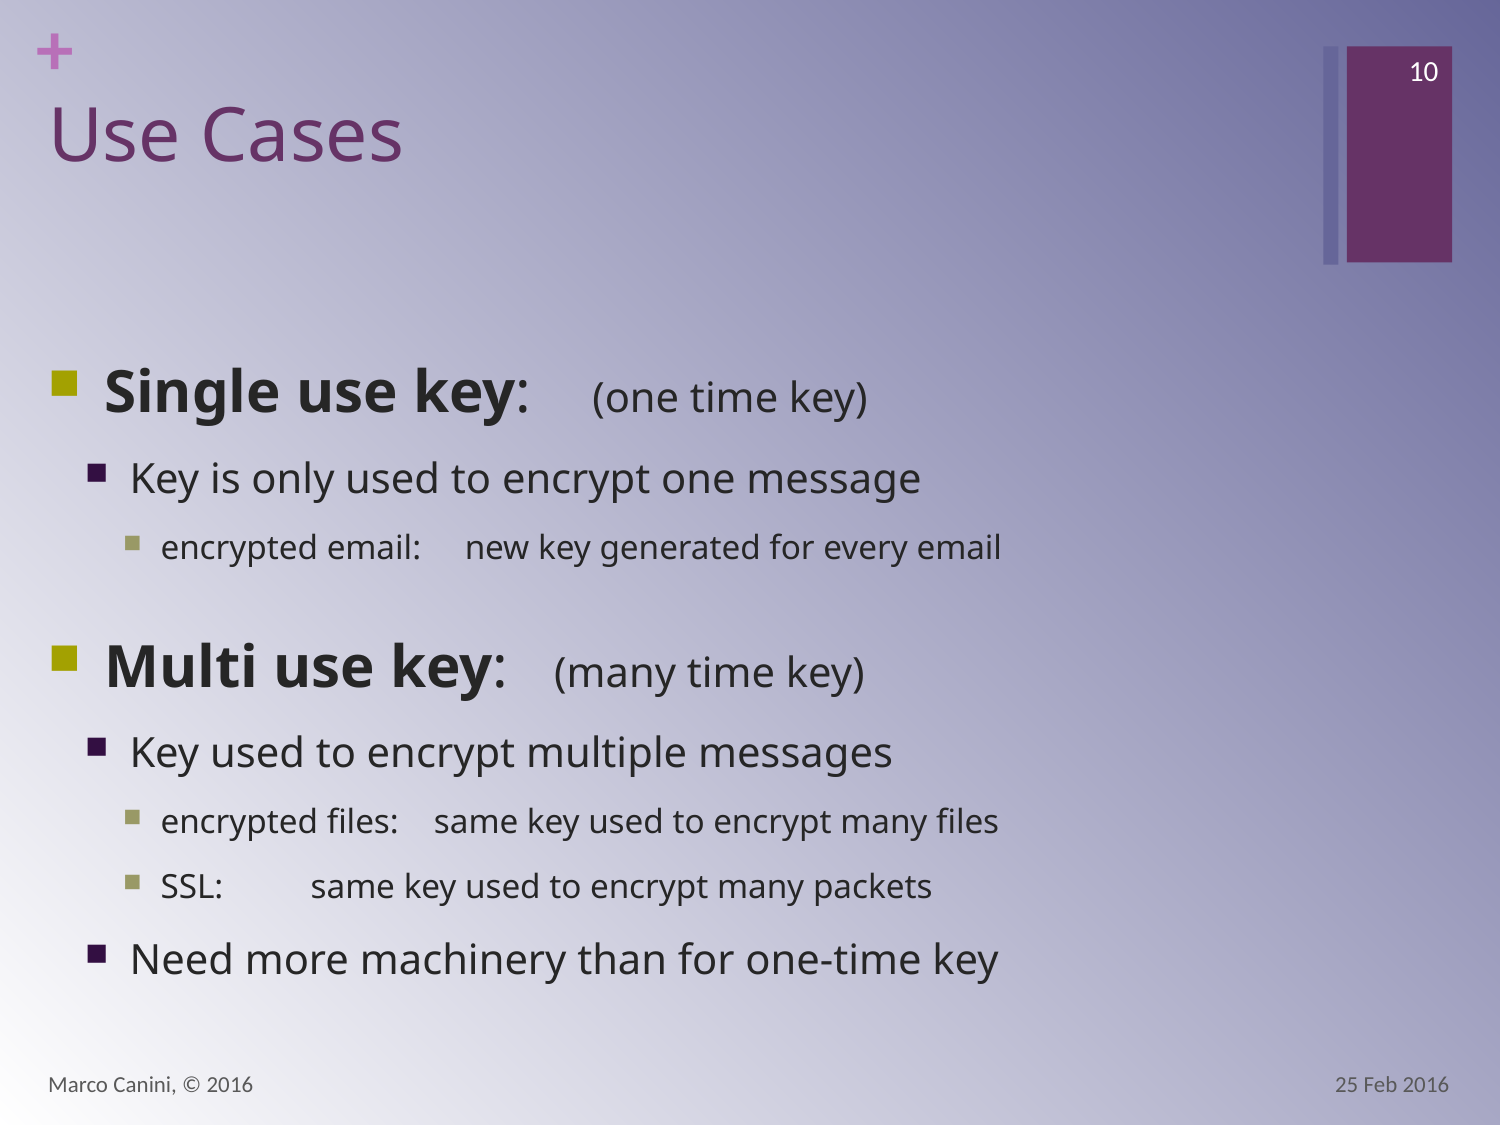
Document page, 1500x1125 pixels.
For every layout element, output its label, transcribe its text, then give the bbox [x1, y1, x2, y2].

title Use Cases [33, 79, 1322, 262]
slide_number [1114, 1053, 1465, 1114]
slide_number 10 [1362, 39, 1454, 100]
list Single use key: (one time key) Key is only used to encrypt one message encrypted email: new key generated for every email Multi use key: (many time key) Key used to encrypt multiple messages encrypted files: same key used to encrypt many files SSL: same key used to encrypt many packets Need more machinery than for one-time key [33, 262, 1465, 1054]
footer Marco Canini, © 2016 [33, 1053, 1038, 1114]
